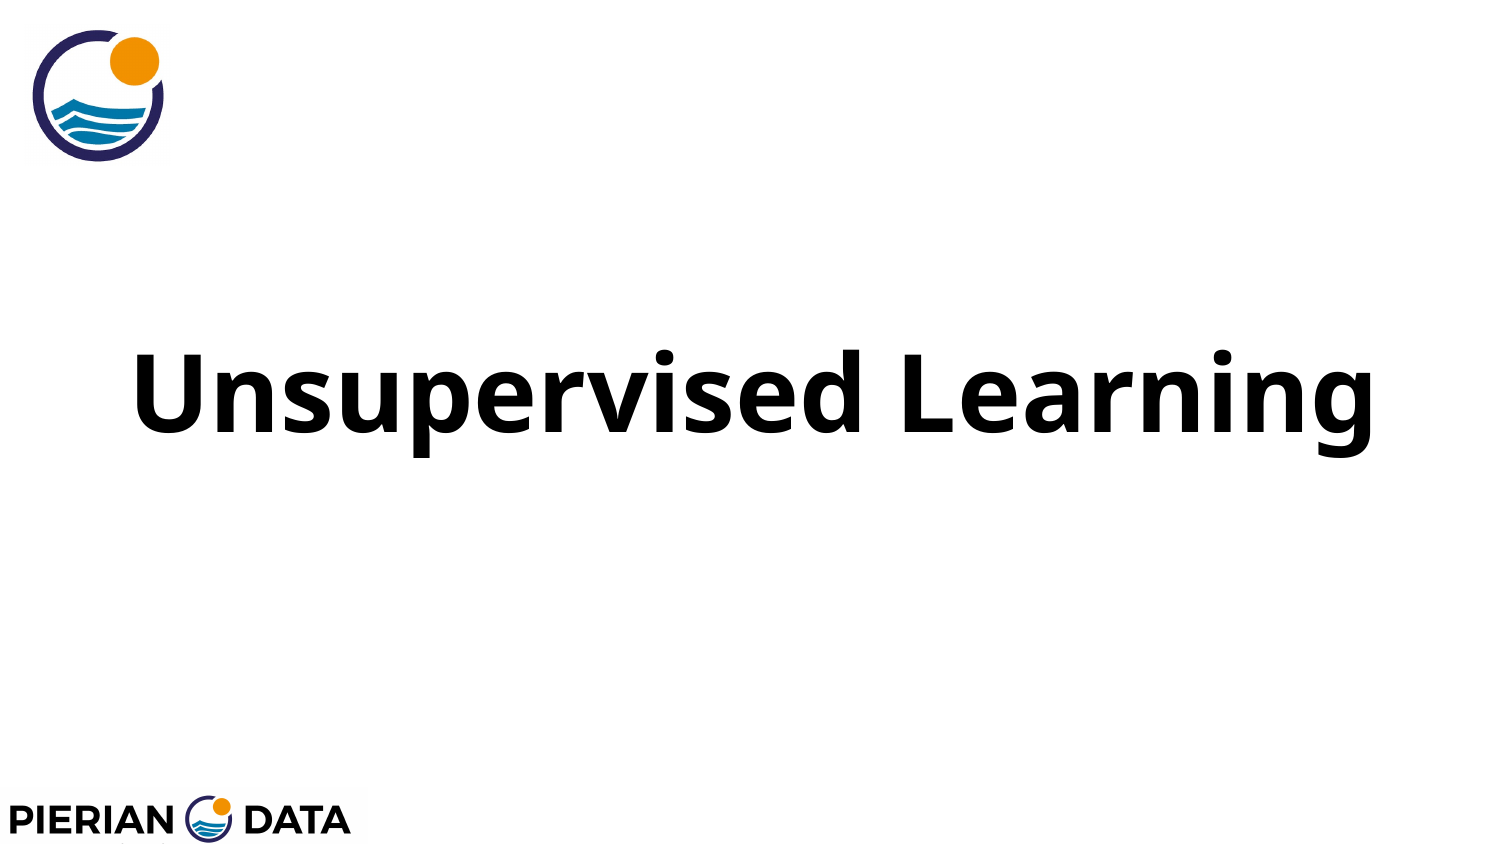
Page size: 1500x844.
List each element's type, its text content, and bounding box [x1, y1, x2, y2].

picture [24, 24, 172, 167]
picture [0, 787, 368, 844]
title Unsupervised Learning [55, 132, 1453, 470]
